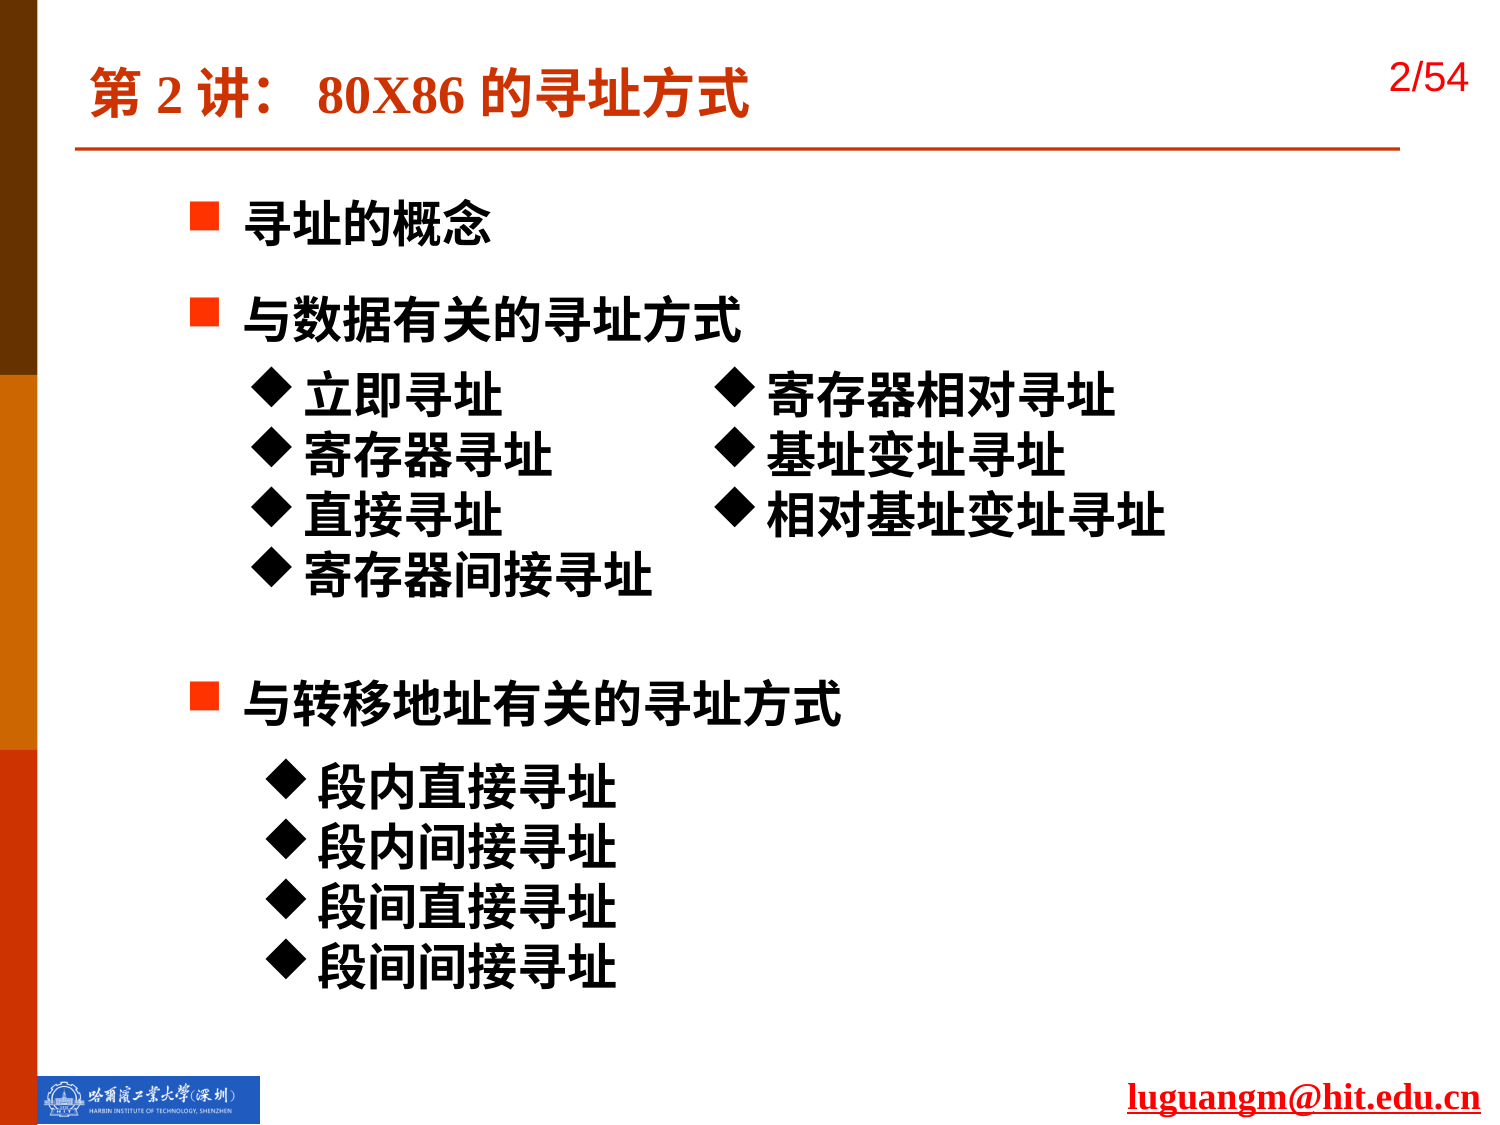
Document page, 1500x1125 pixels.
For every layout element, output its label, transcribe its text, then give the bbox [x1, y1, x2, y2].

text_box 段内直接寻址 段内间接寻址 段间直接寻址 段间间接寻址 [246, 747, 997, 1003]
picture [37, 1076, 260, 1124]
text_box 寻址的概念 与数据有关的寻址方式 与转移地址有关的寻址方式 [171, 149, 1250, 836]
text_box 立即寻址 寄存器寻址 直接寻址 寄存器间接寻址 寄存器相对寻址 基址变址寻址 相对基址变址寻址 [232, 356, 1189, 660]
text_box 第2讲：80X86的寻址方式 [74, 52, 1123, 132]
